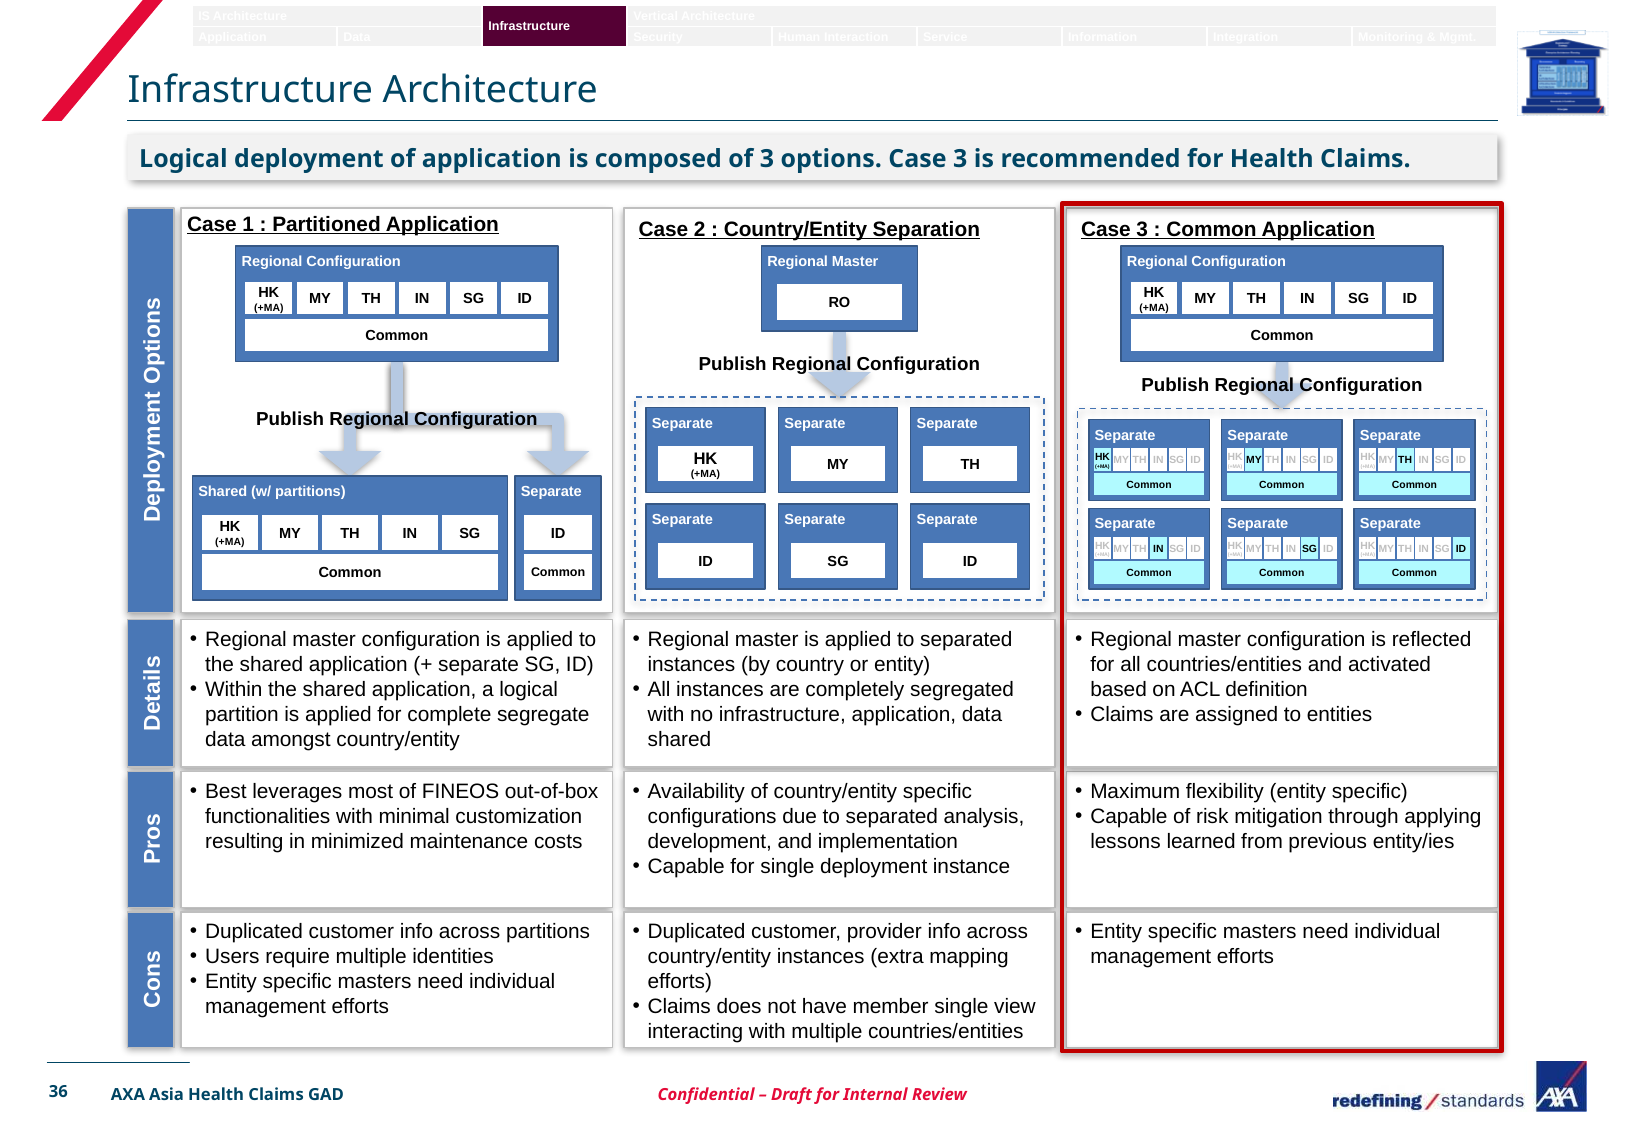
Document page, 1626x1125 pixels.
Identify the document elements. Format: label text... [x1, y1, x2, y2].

text_box Regional master configuration is applied to the shared application (+ separate SG, ID) Within the shared application, a logical partition is applied for complete segregate data amongst country/entity [180, 619, 613, 768]
text_box Case 2 : Country/Entity Separation [623, 207, 1056, 613]
text_box Cons [127, 911, 175, 1048]
title Infrastructure Architecture [127, 54, 1498, 110]
picture [1333, 1061, 1587, 1112]
text_box Case 1 : Partitioned Application [180, 207, 613, 613]
text_box Best leverages most of FINEOS out-of-box functionalities with minimal customization resulting in minimized maintenance costs [180, 771, 613, 908]
text_box Deployment Options [127, 207, 175, 613]
slide_number 36 [24, 1068, 97, 1104]
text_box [1077, 245, 1487, 601]
list Logical deployment of application is composed of 3 options. Case 3 is recommended for Health Claims. [127, 134, 1498, 181]
text_box Regional master is applied to separated instances (by country or entity) All instances are completely segregated with no infrastructure, application, data shared [623, 619, 1056, 768]
text_box Pros [127, 771, 175, 908]
text_box Availability of country/entity specific configurations due to separated analysis, development, and implementation Capable for single deployment instance [623, 771, 1056, 908]
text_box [192, 245, 602, 601]
text_box Regional master configuration is reflected for all countries/entities and activated based on ACL definition Claims are assigned to entities [1066, 619, 1498, 768]
picture [1517, 30, 1611, 116]
text_box [634, 396, 1045, 601]
text_box Details [127, 619, 175, 768]
text_box Duplicated customer info across partitions Users require multiple identities Entity specific masters need individual management efforts [180, 911, 613, 1048]
text_box Duplicated customer, provider info across country/entity instances (extra mapping efforts) Claims does not have member single view interacting with multiple countries/entities [623, 911, 1056, 1048]
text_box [645, 245, 1030, 590]
text_box [1061, 203, 1503, 1052]
